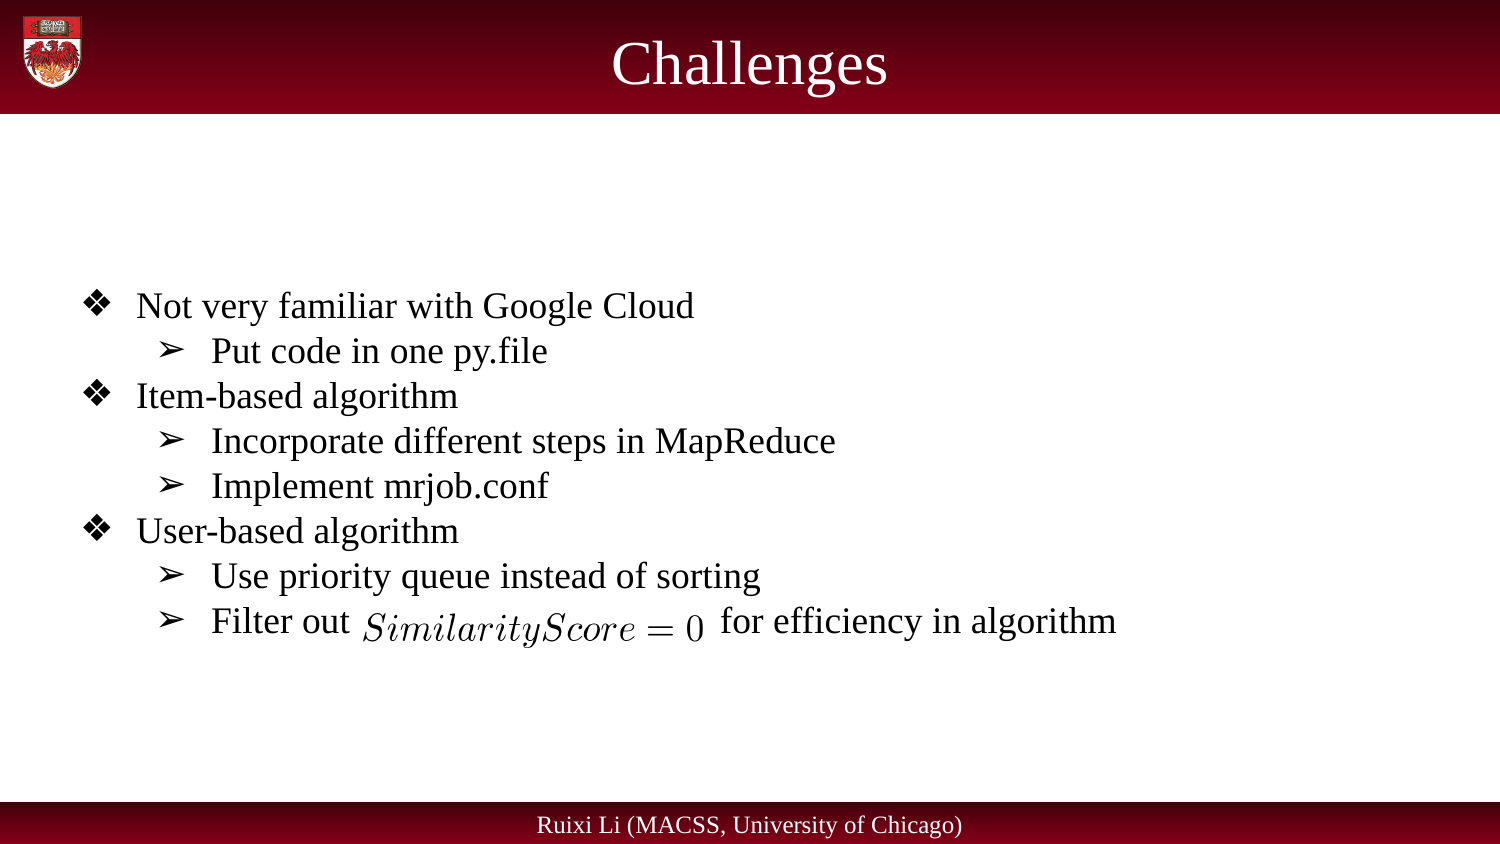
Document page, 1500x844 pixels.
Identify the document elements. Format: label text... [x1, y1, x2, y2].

subtitle Not very familiar with Google Cloud Put code in one py.file Item-based algorithm Incorporate different steps in MapReduce Implement mrjob.conf User-based algorithm Use priority queue instead of sorting Filter out for efficiency in algorithm [51, 148, 1449, 774]
picture [22, 16, 82, 89]
text_box Challenges [0, 0, 1500, 114]
text_box Ruixi Li (MACSS, University of Chicago) [0, 802, 1500, 844]
picture [362, 613, 703, 648]
